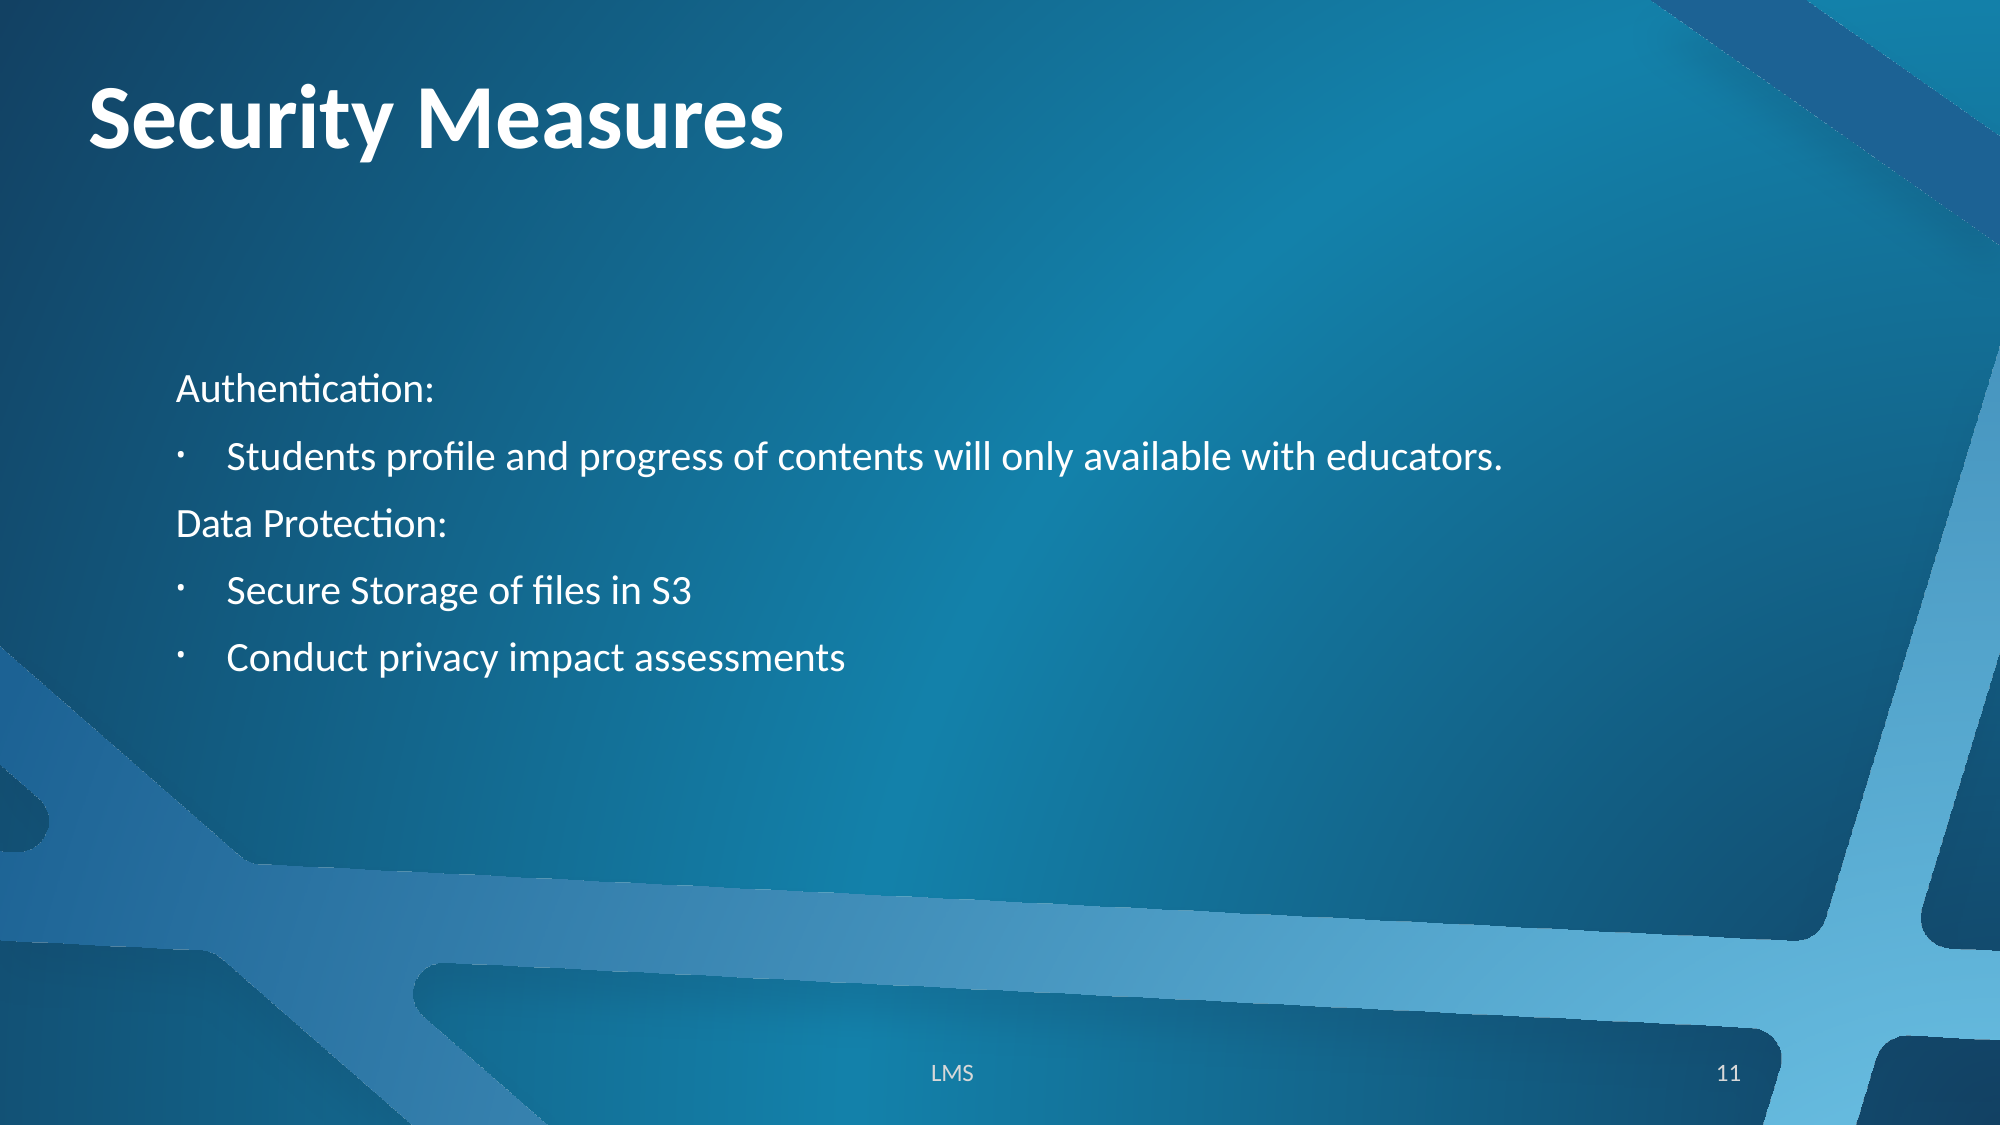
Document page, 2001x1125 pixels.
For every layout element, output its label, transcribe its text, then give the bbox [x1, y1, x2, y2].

footer LMS [928, 1060, 1071, 1125]
picture [0, 0, 2000, 1125]
slide_number 11 [1709, 1060, 1748, 1125]
title Security Measures [86, 54, 790, 245]
text_box Authentication: Students profile and progress of contents will only available with educators. Data Protection: Secure Storage of files in S3 Conduct privacy impact assessments [173, 341, 1900, 680]
